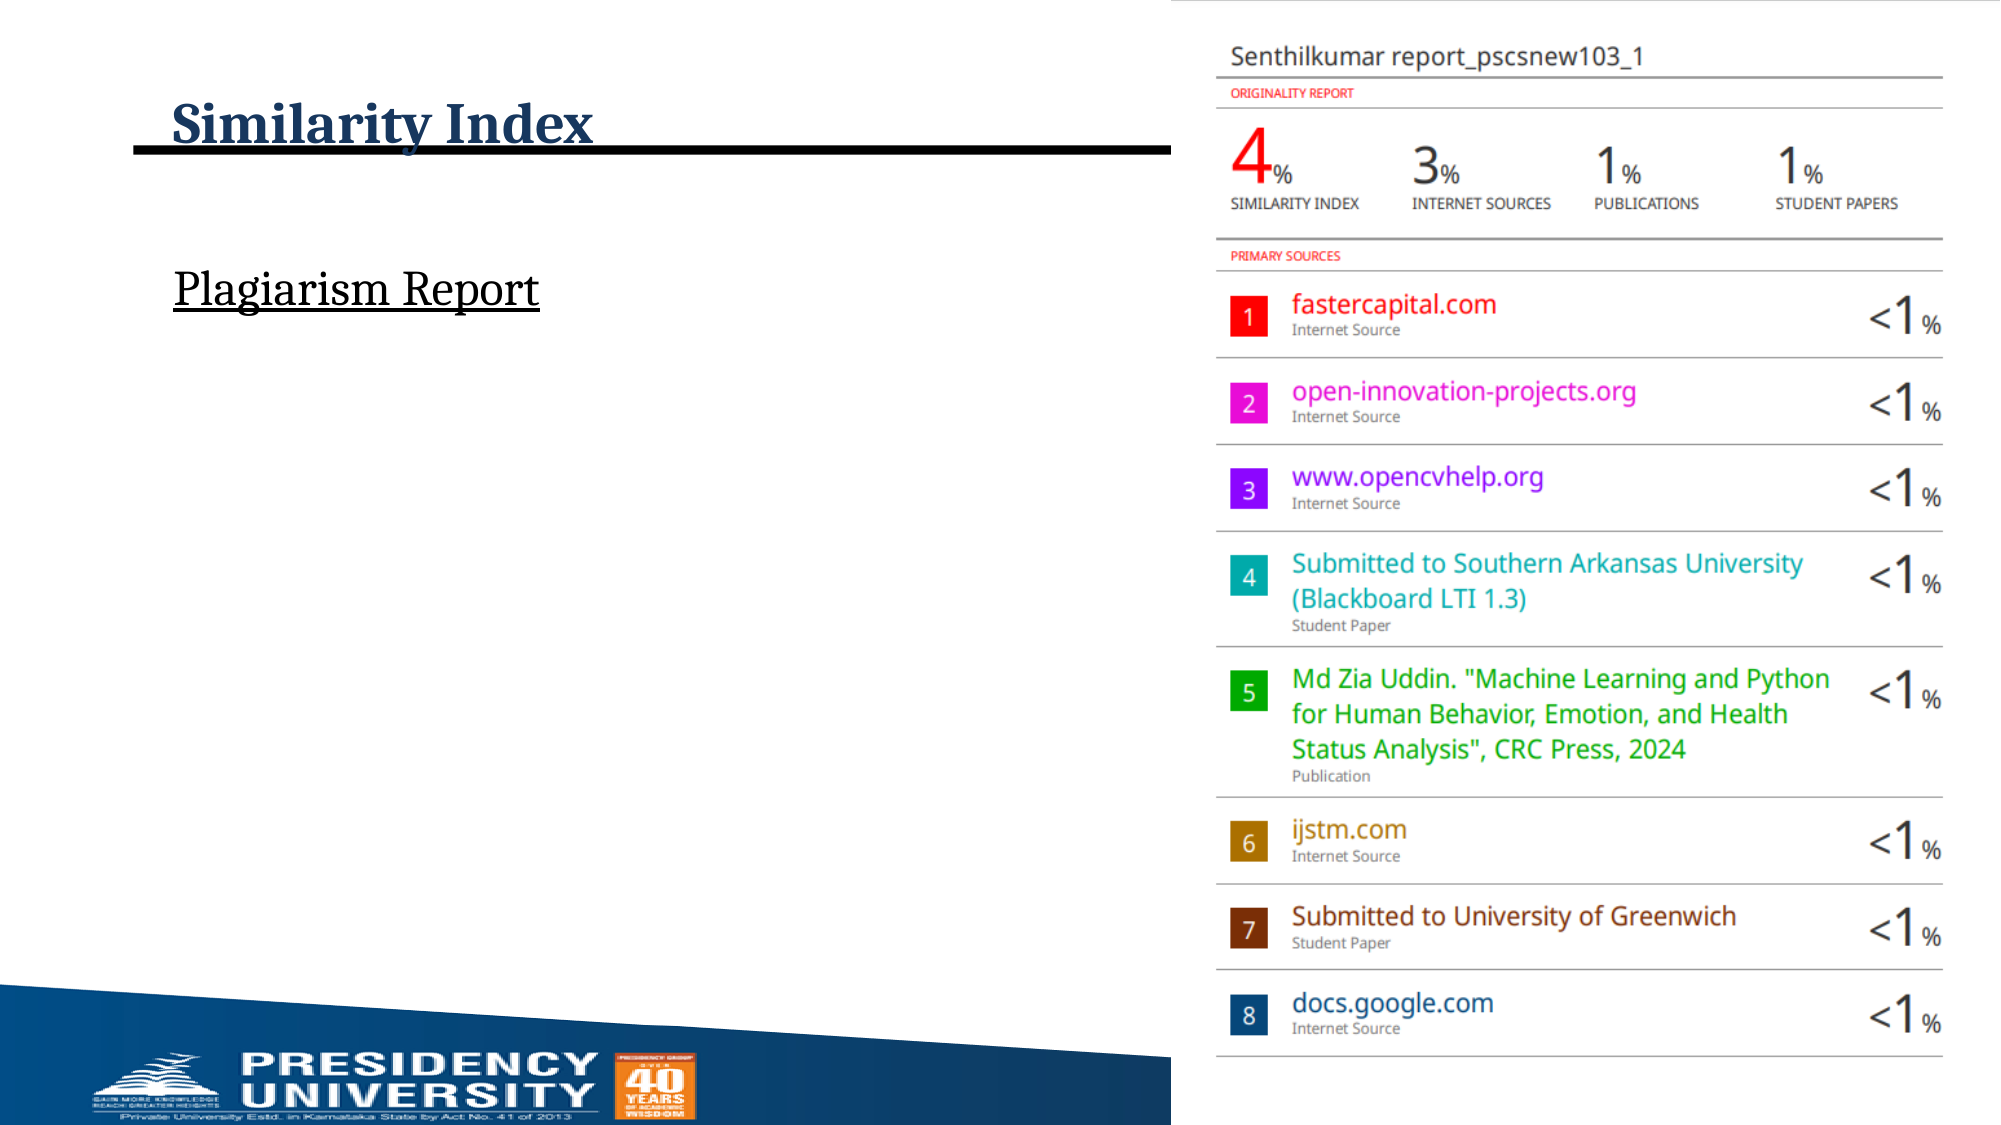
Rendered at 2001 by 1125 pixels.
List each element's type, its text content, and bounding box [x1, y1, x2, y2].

picture [0, 0, 2000, 1125]
title Similarity Index [133, 45, 1166, 125]
list Plagiarism Report [133, 187, 1166, 1000]
